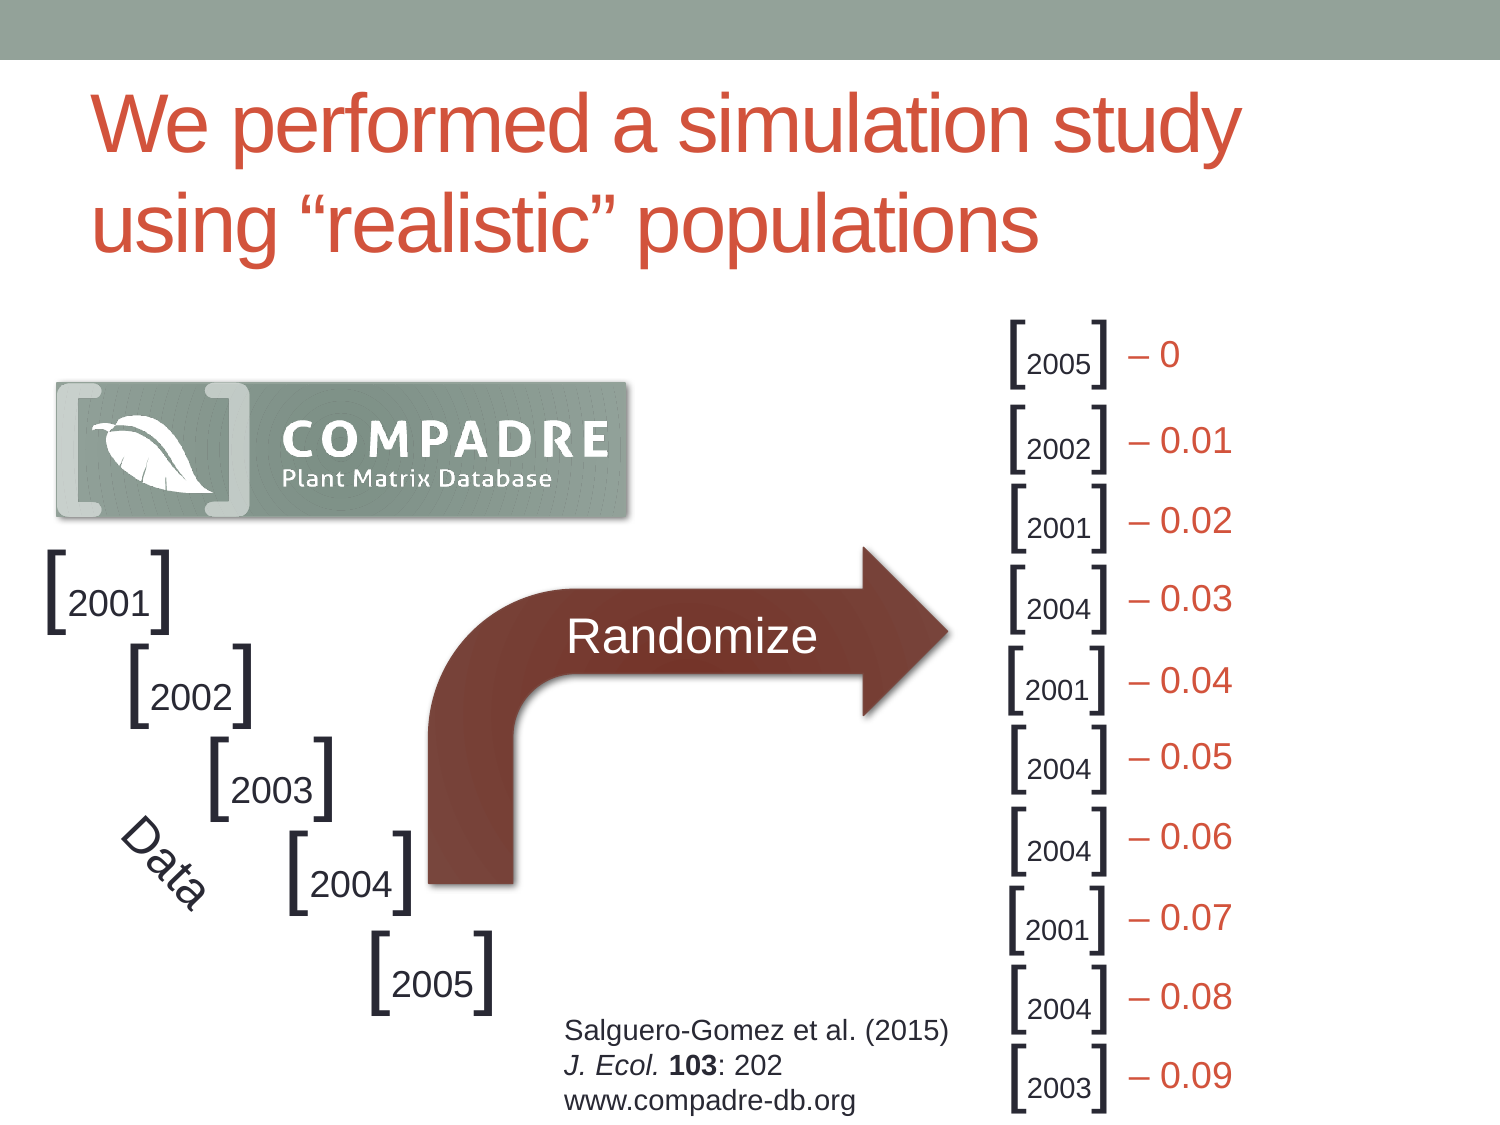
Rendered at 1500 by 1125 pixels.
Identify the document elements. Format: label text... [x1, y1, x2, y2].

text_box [25, 517, 516, 1026]
title We performed a simulation study using “realistic” populations [75, 87, 1425, 250]
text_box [1112, 321, 1249, 1105]
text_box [56, 382, 425, 514]
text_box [428, 291, 1129, 1123]
